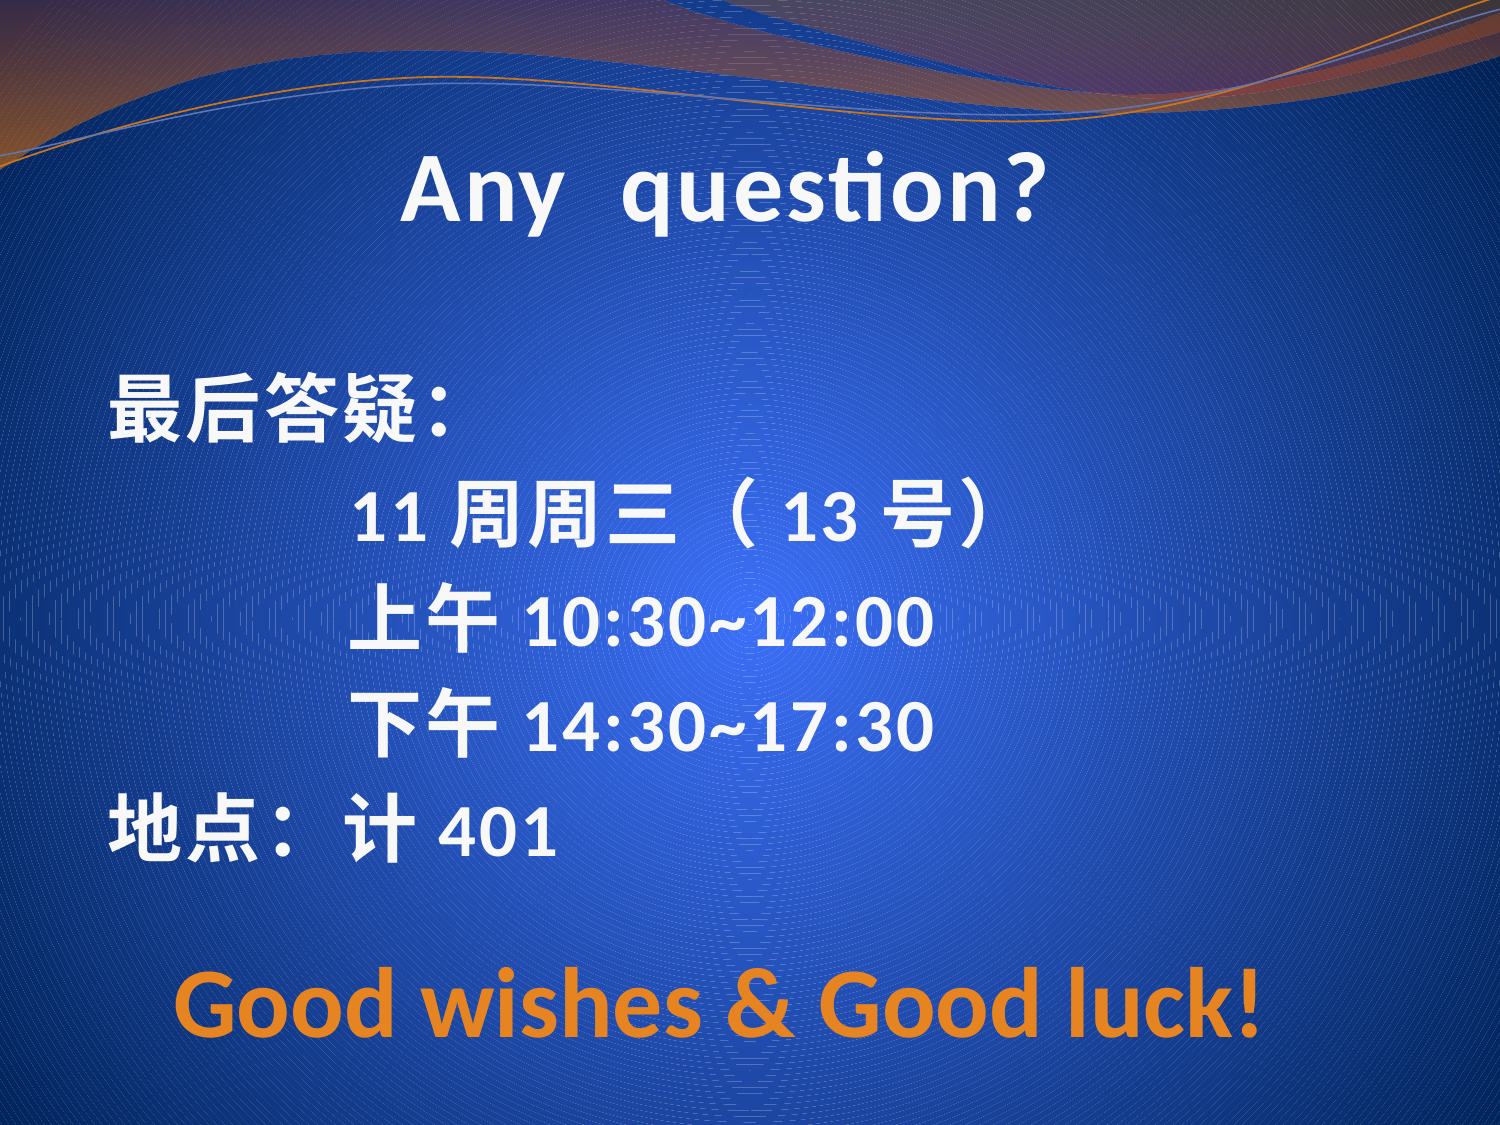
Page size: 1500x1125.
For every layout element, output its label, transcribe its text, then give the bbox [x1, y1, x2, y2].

list Any question? 最后答疑： 11周周三（13号） 上午10:30~12:00 下午14:30~17:30 地点：计401 [100, 113, 1352, 917]
title Good wishes & Good luck! [41, 916, 1399, 1058]
